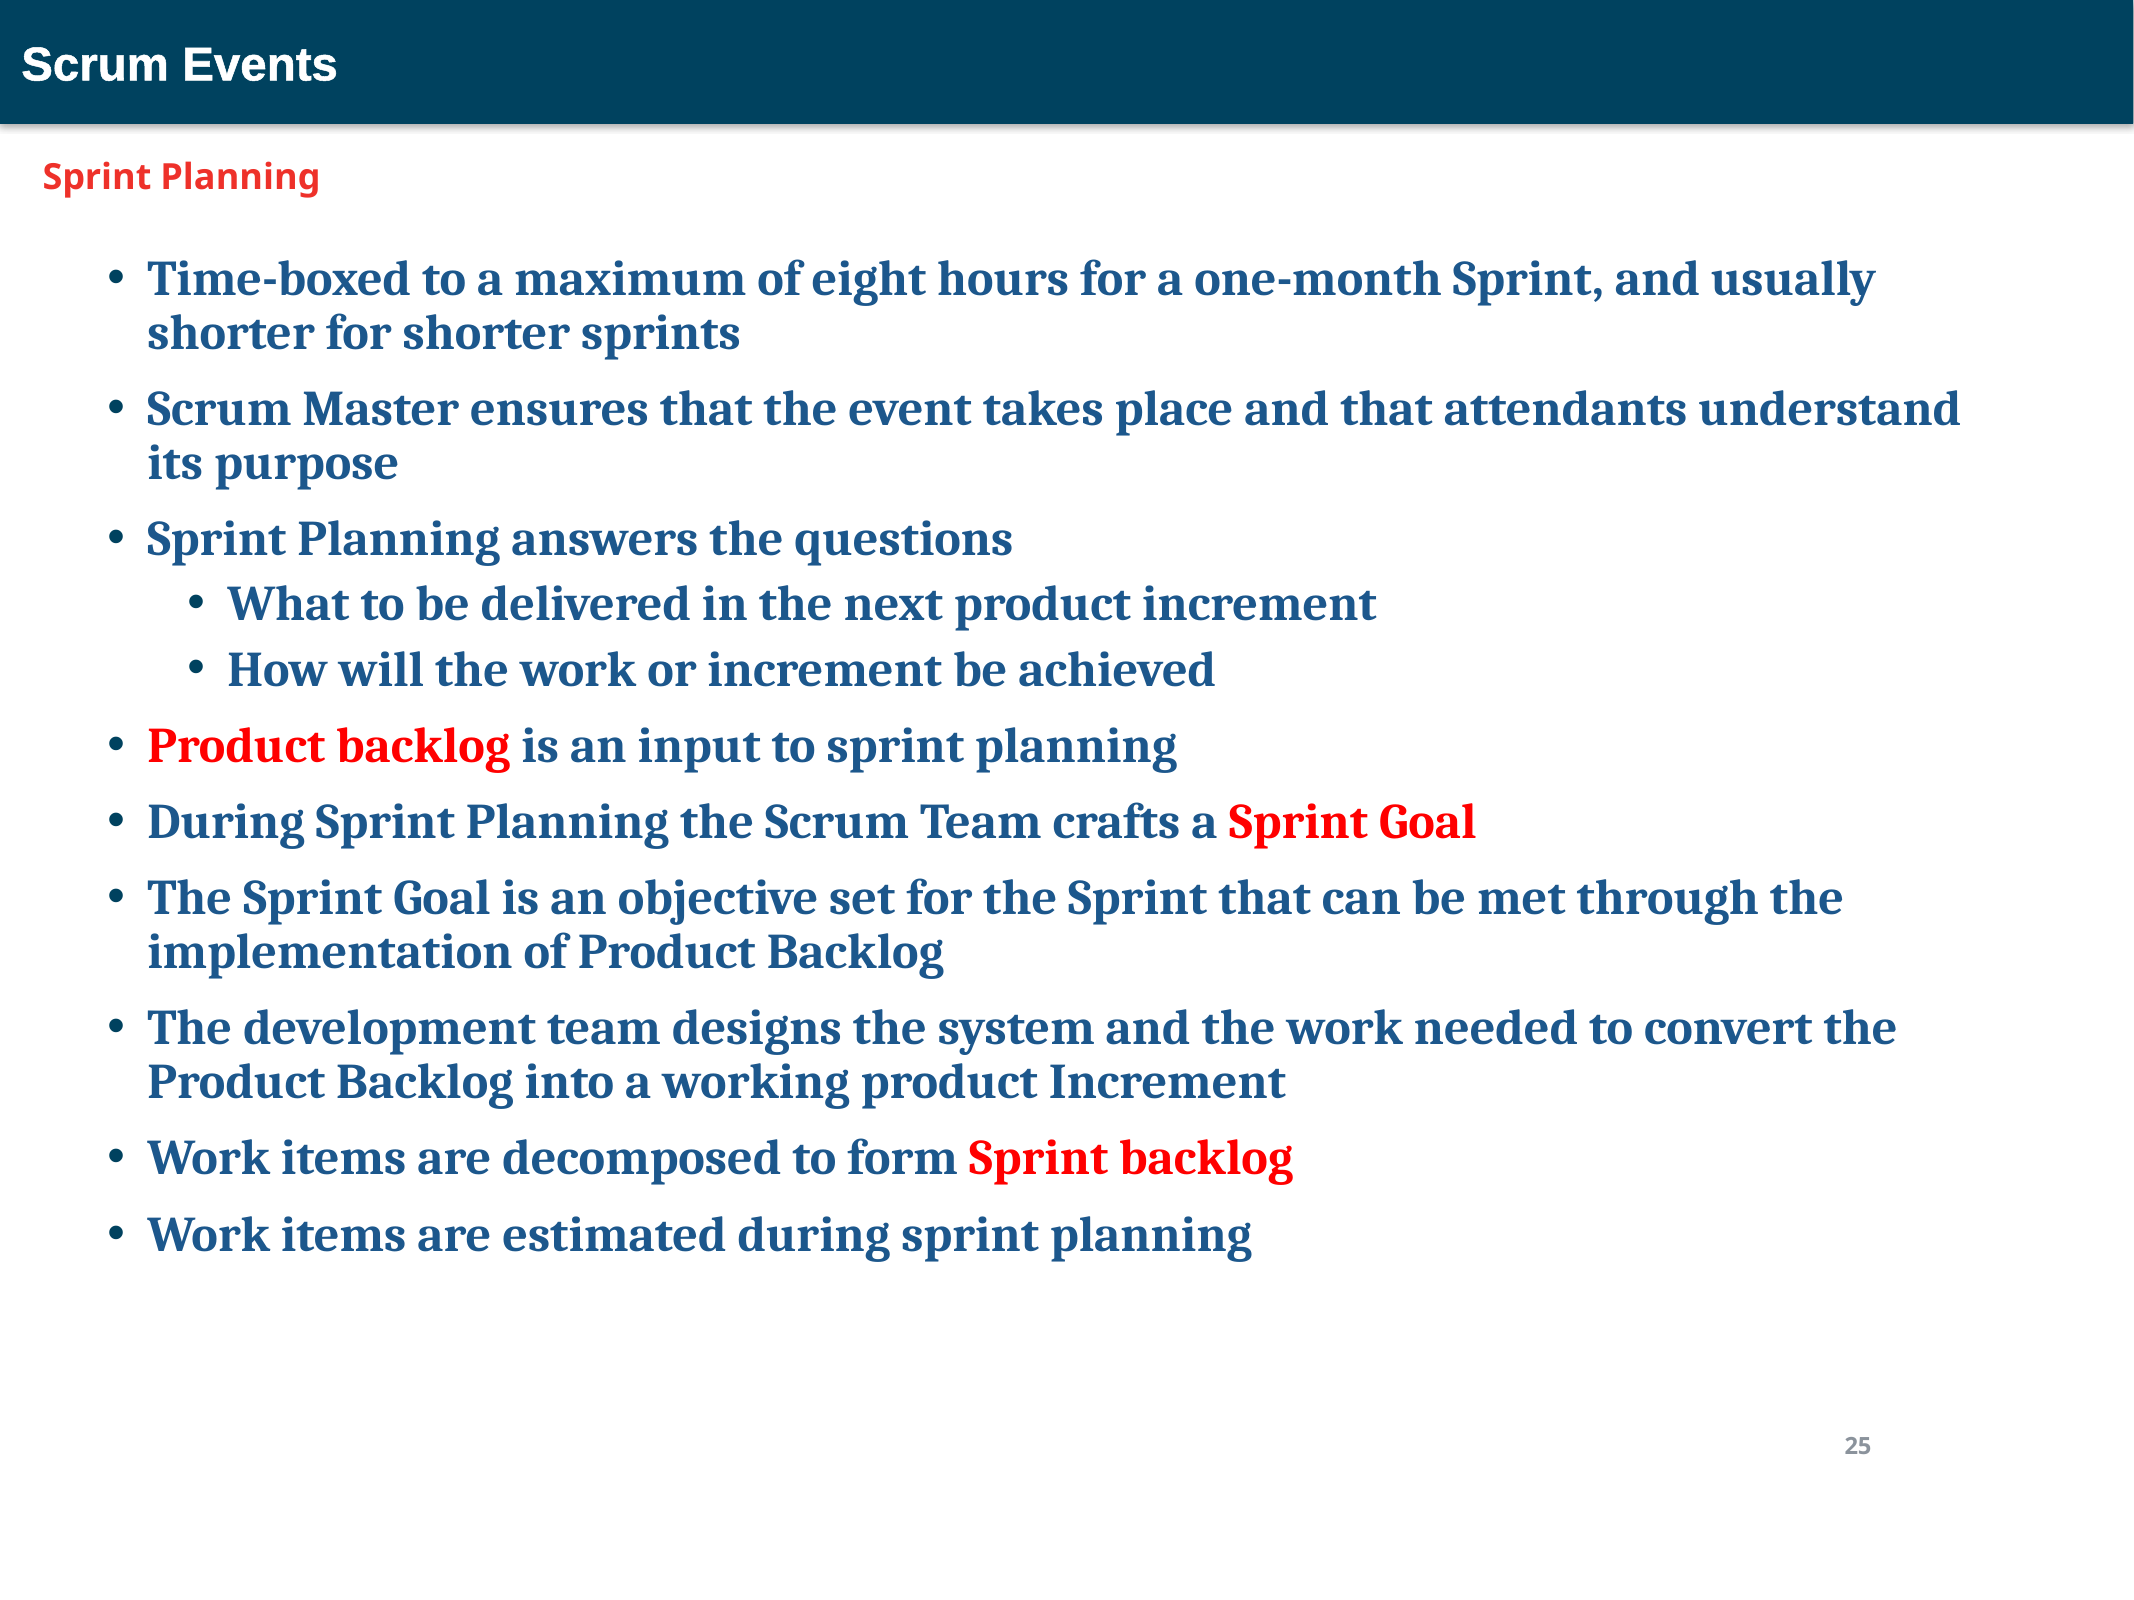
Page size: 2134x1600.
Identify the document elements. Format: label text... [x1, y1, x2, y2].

list Time-boxed to a maximum of eight hours for a one-month Sprint, and usually shorter for shorter sprints Scrum Master ensures that the event takes place and that attendants understand its purpose Sprint Planning answers the questions What to be delivered in the next product increment How will the work or increment be achieved Product backlog is an input to sprint planning During Sprint Planning the Scrum Team crafts a Sprint Goal The Sprint Goal is an objective set for the Sprint that can be met through the implementation of Product Backlog The development team designs the system and the work needed to convert the Product Backlog into a working product Increment Work items are decomposed to form Sprint backlog Work items are estimated during sprint planning [92, 244, 2042, 1433]
text_box Scrum Events [0, 0, 2134, 123]
slide_number 25 [1799, 1409, 1917, 1485]
title Sprint Planning [0, 135, 1731, 209]
